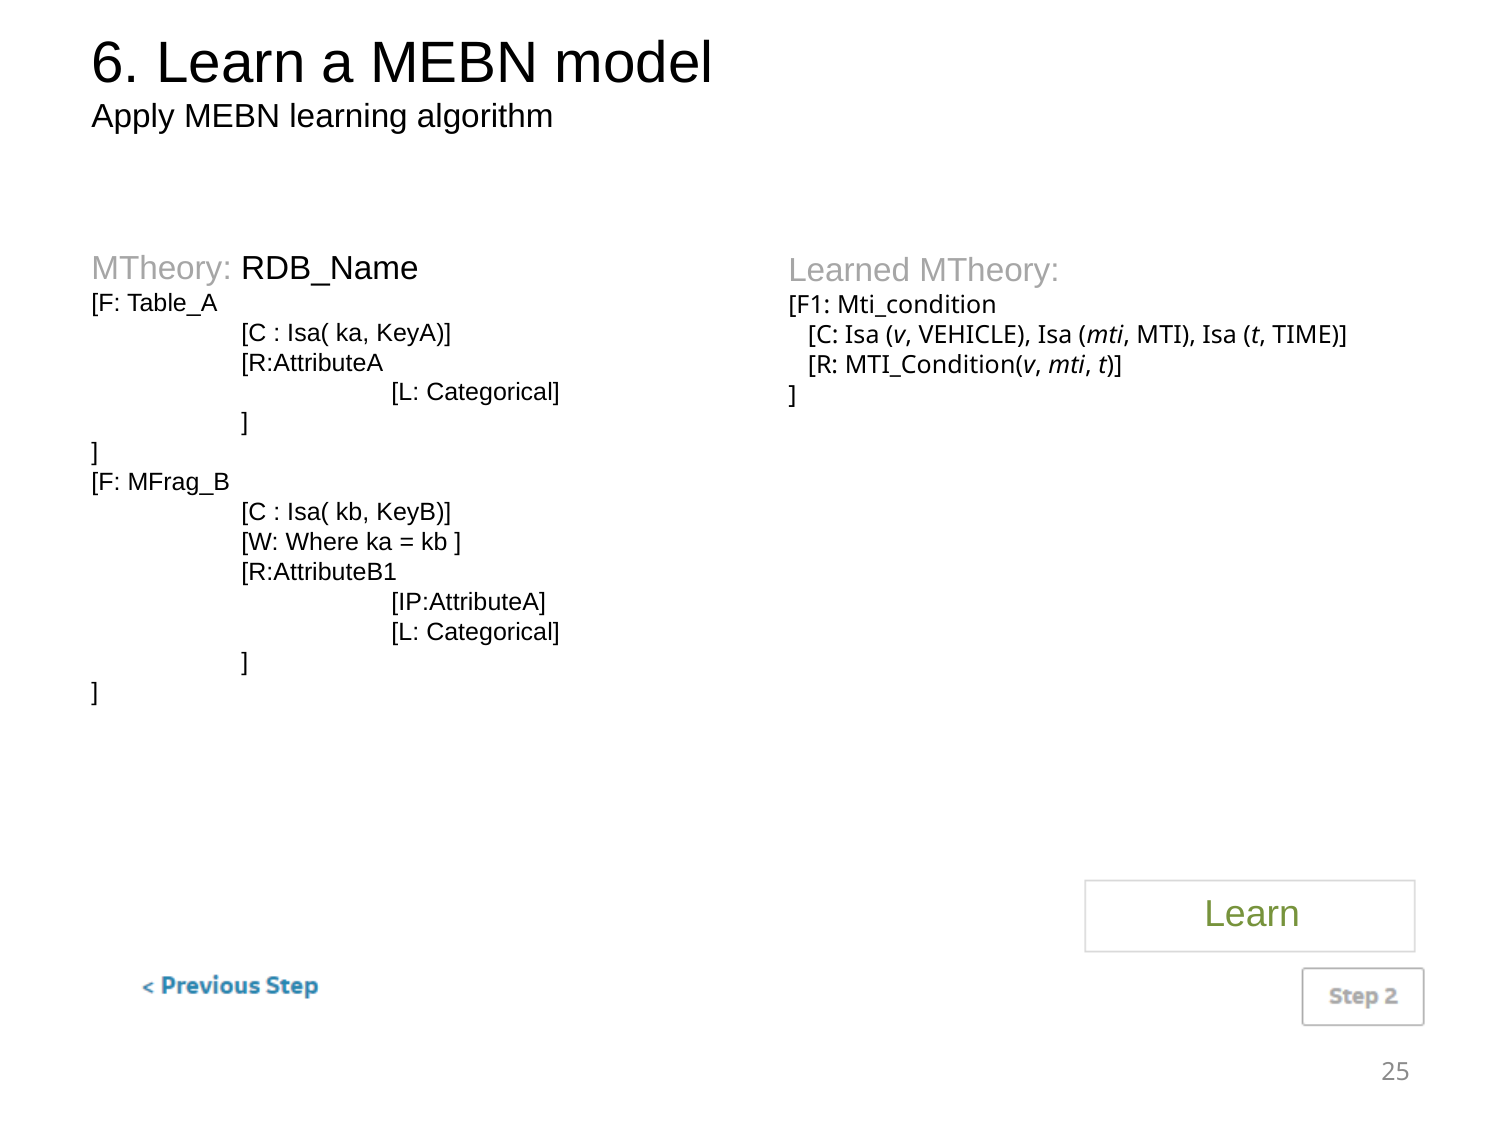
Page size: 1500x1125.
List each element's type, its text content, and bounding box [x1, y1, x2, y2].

text_box Learned MTheory: [F1: Mti_condition [C: Isa (v, VEHICLE), Isa (mti, MTI), Isa (t, TIME)] [R: MTI_Condition(v, mti, t)] ] [1034, 240, 1436, 416]
picture [1080, 869, 1439, 1042]
text_box 6. Learn a MEBN model Apply MEBN learning algorithm [76, 16, 1412, 240]
slide_number 25 [1074, 1042, 1425, 1103]
picture [123, 963, 351, 1013]
text_box MTheory: RDB_Name [F: Table_A [C : Isa( ka, KeyA)] [R:AttributeA [L: Categorical] ] ] [F: MFrag_B [C : Isa( kb, KeyB)] [W: Where ka = kb ] [R:AttributeB1 [IP:AttributeA] [L: Categorical] ] ] [76, 238, 1034, 713]
